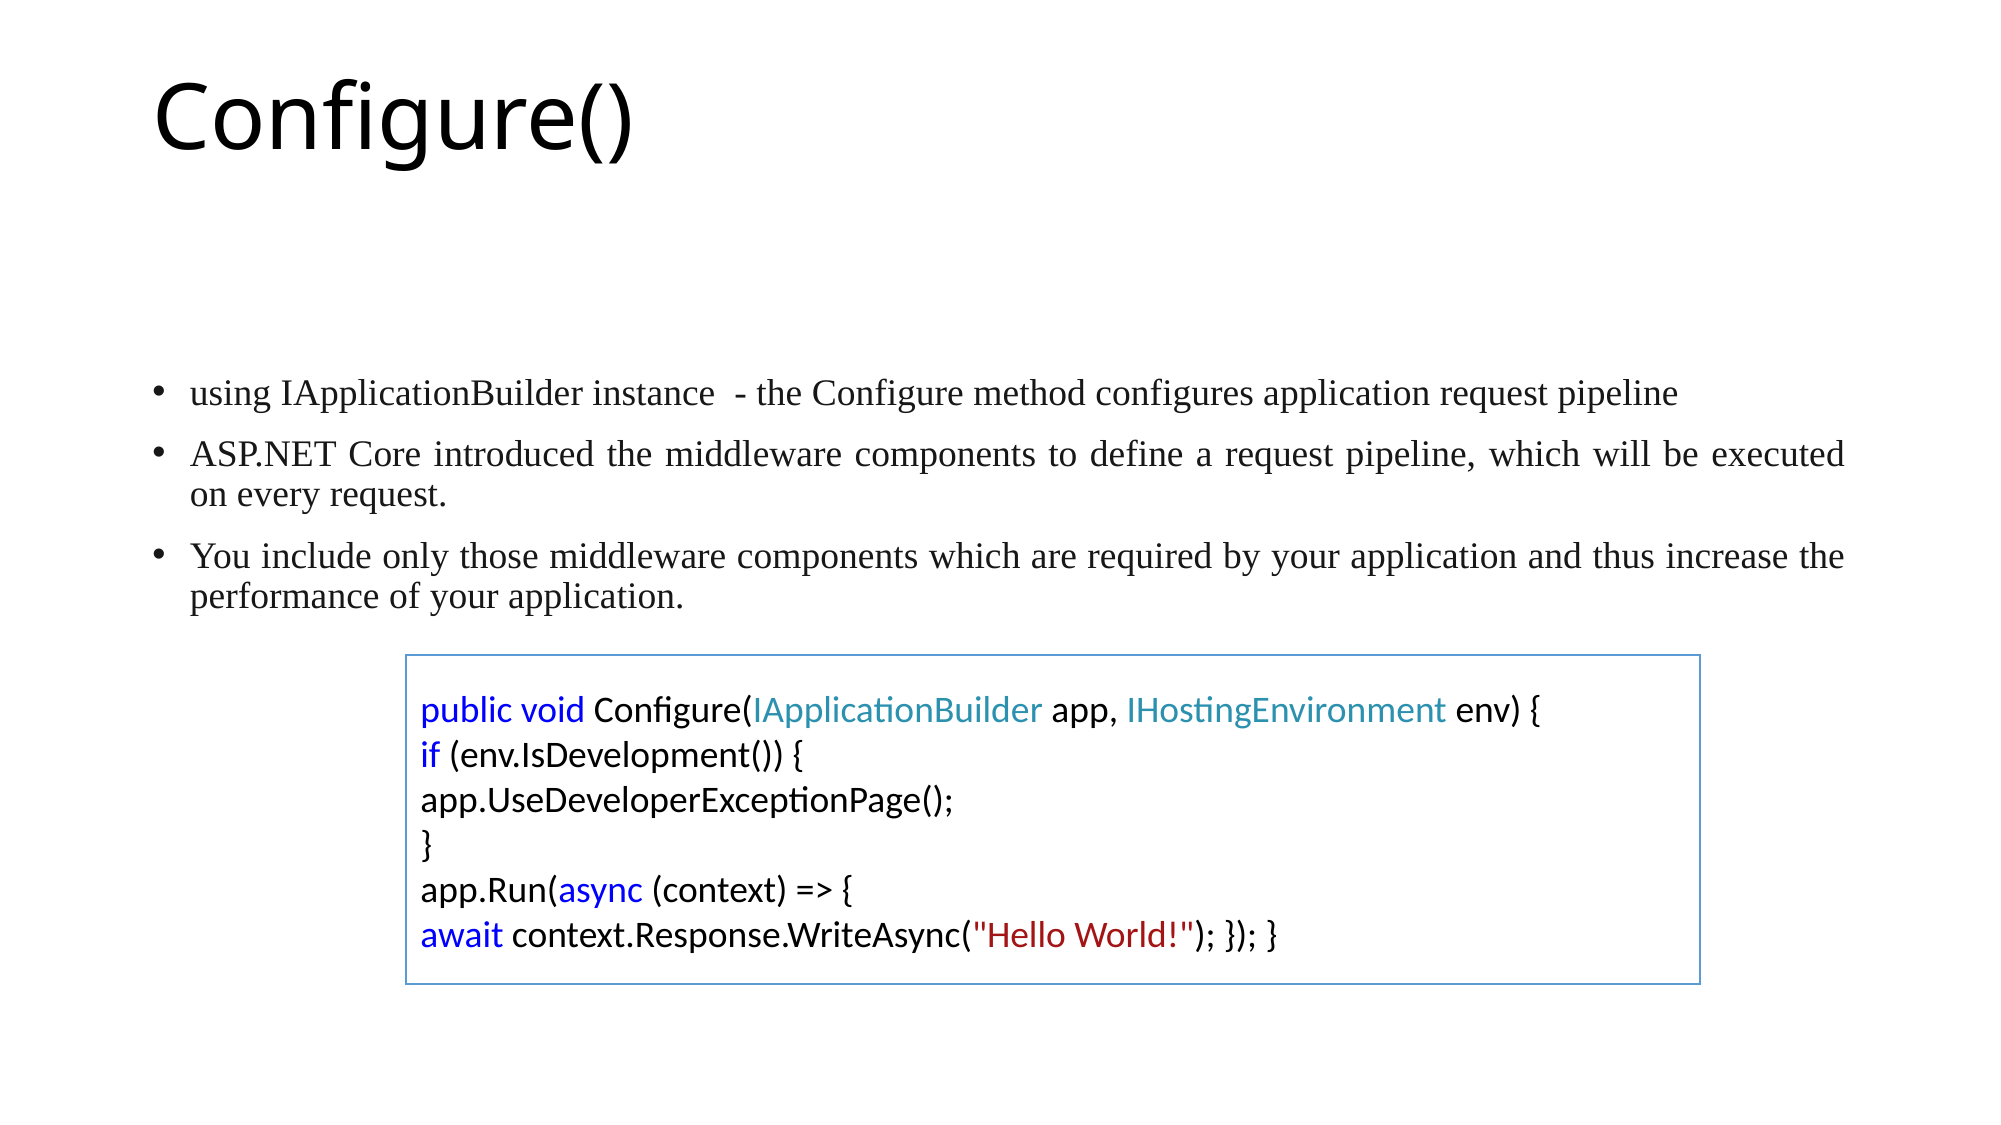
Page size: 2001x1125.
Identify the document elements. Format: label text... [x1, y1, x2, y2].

text_box public void Configure(IApplicationBuilder app, IHostingEnvironment env) { if (env.IsDevelopment()) { app.UseDeveloperExceptionPage(); } app.Run(async (context) => { await context.Response.WriteAsync("Hello World!"); }); } [405, 654, 1701, 985]
list using IApplicationBuilder instance - the Configure method configures application request pipeline ASP.NET Core introduced the middleware components to define a request pipeline, which will be executed on every request. You include only those middleware components which are required by your application and thus increase the performance of your application. [137, 299, 1863, 1014]
title Configure() [137, 59, 1863, 179]
